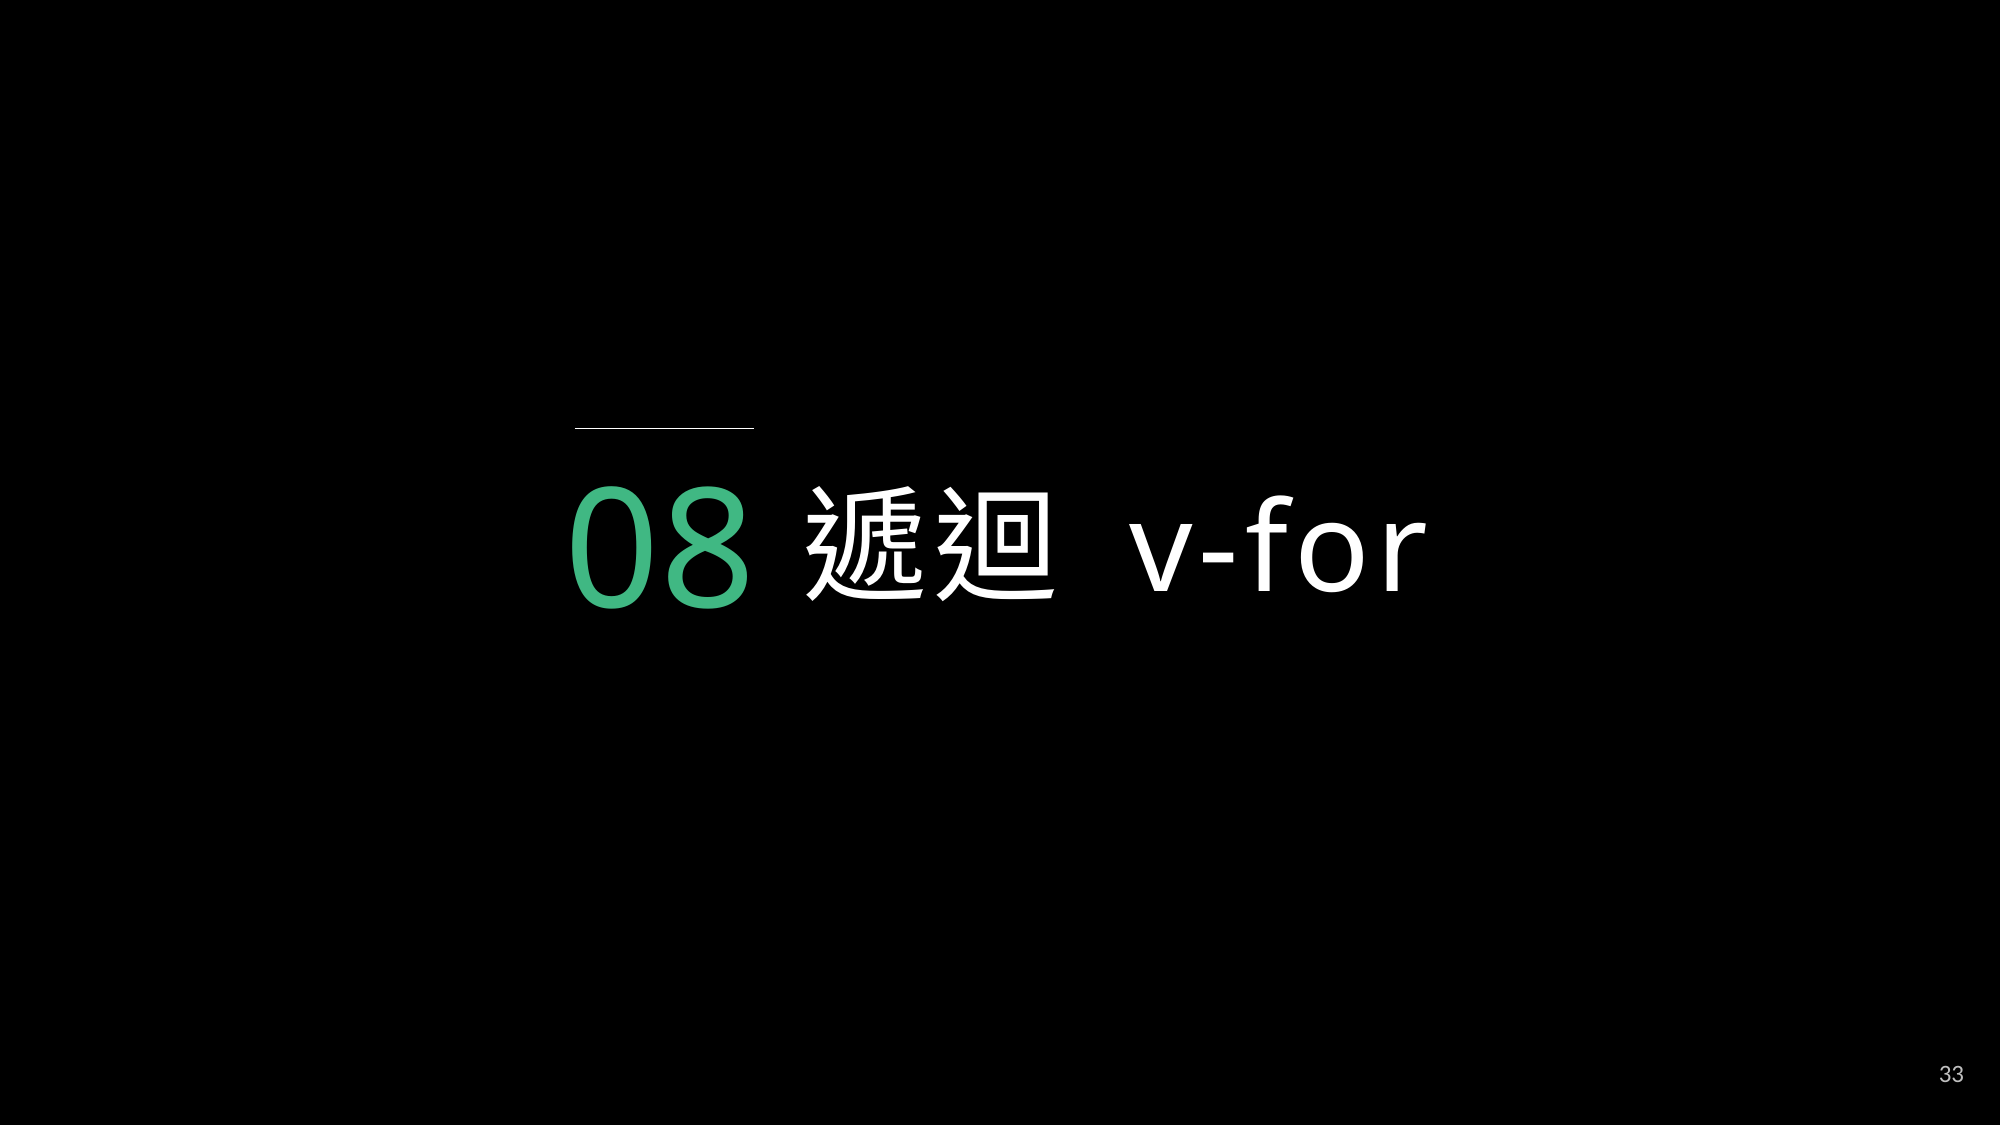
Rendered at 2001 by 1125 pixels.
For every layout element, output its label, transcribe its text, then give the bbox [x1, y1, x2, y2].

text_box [540, 428, 781, 651]
text_box 遞迴 v-for [787, 459, 1614, 624]
slide_number 33 [1529, 1042, 1980, 1103]
